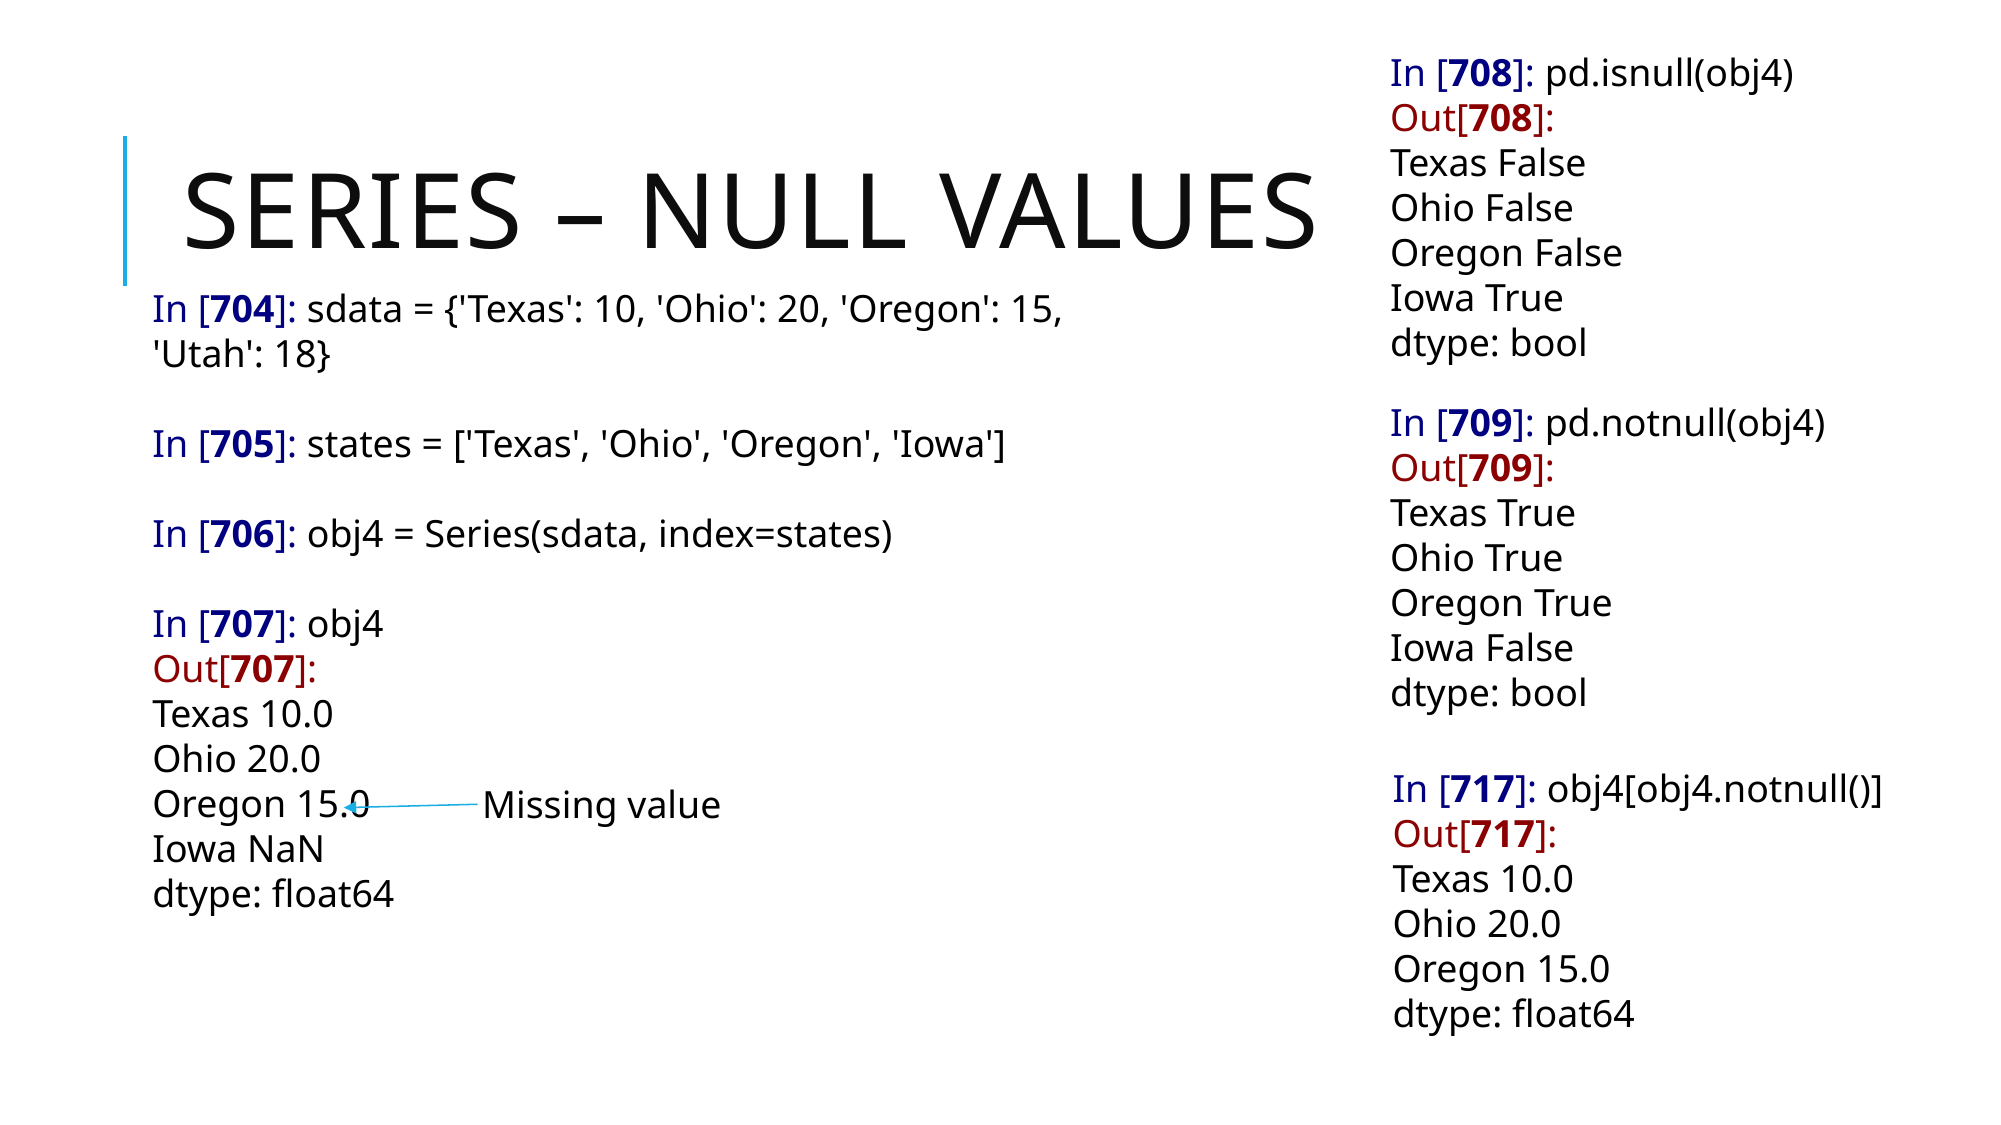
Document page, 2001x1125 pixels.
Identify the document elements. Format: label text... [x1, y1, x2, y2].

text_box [343, 804, 478, 808]
text_box Missing value [467, 773, 737, 834]
text_box In [717]: obj4[obj4.notnull()] Out[717]: Texas 10.0 Ohio 20.0 Oregon 15.0 dtype: float64 [1377, 757, 1958, 1043]
title Series – null values [168, 96, 1375, 342]
text_box In [708]: pd.isnull(obj4) Out[708]: Texas False Ohio False Oregon False Iowa True dtype: bool [1375, 41, 1838, 301]
text_box In [704]: sdata = {'Texas': 10, 'Ohio': 20, 'Oregon': 15, 'Utah': 18} In [705]: states = ['Texas', 'Ohio', 'Oregon', 'Iowa'] In [706]: obj4 = Series(sdata, index=states) In [707]: obj4 Out[707]: Texas 10.0 Ohio 20.0 Oregon 15.0 Iowa NaN dtype: float64 [137, 277, 1196, 922]
text_box In [709]: pd.notnull(obj4) Out[709]: Texas True Ohio True Oregon True Iowa False dtype: bool [1375, 301, 1942, 722]
